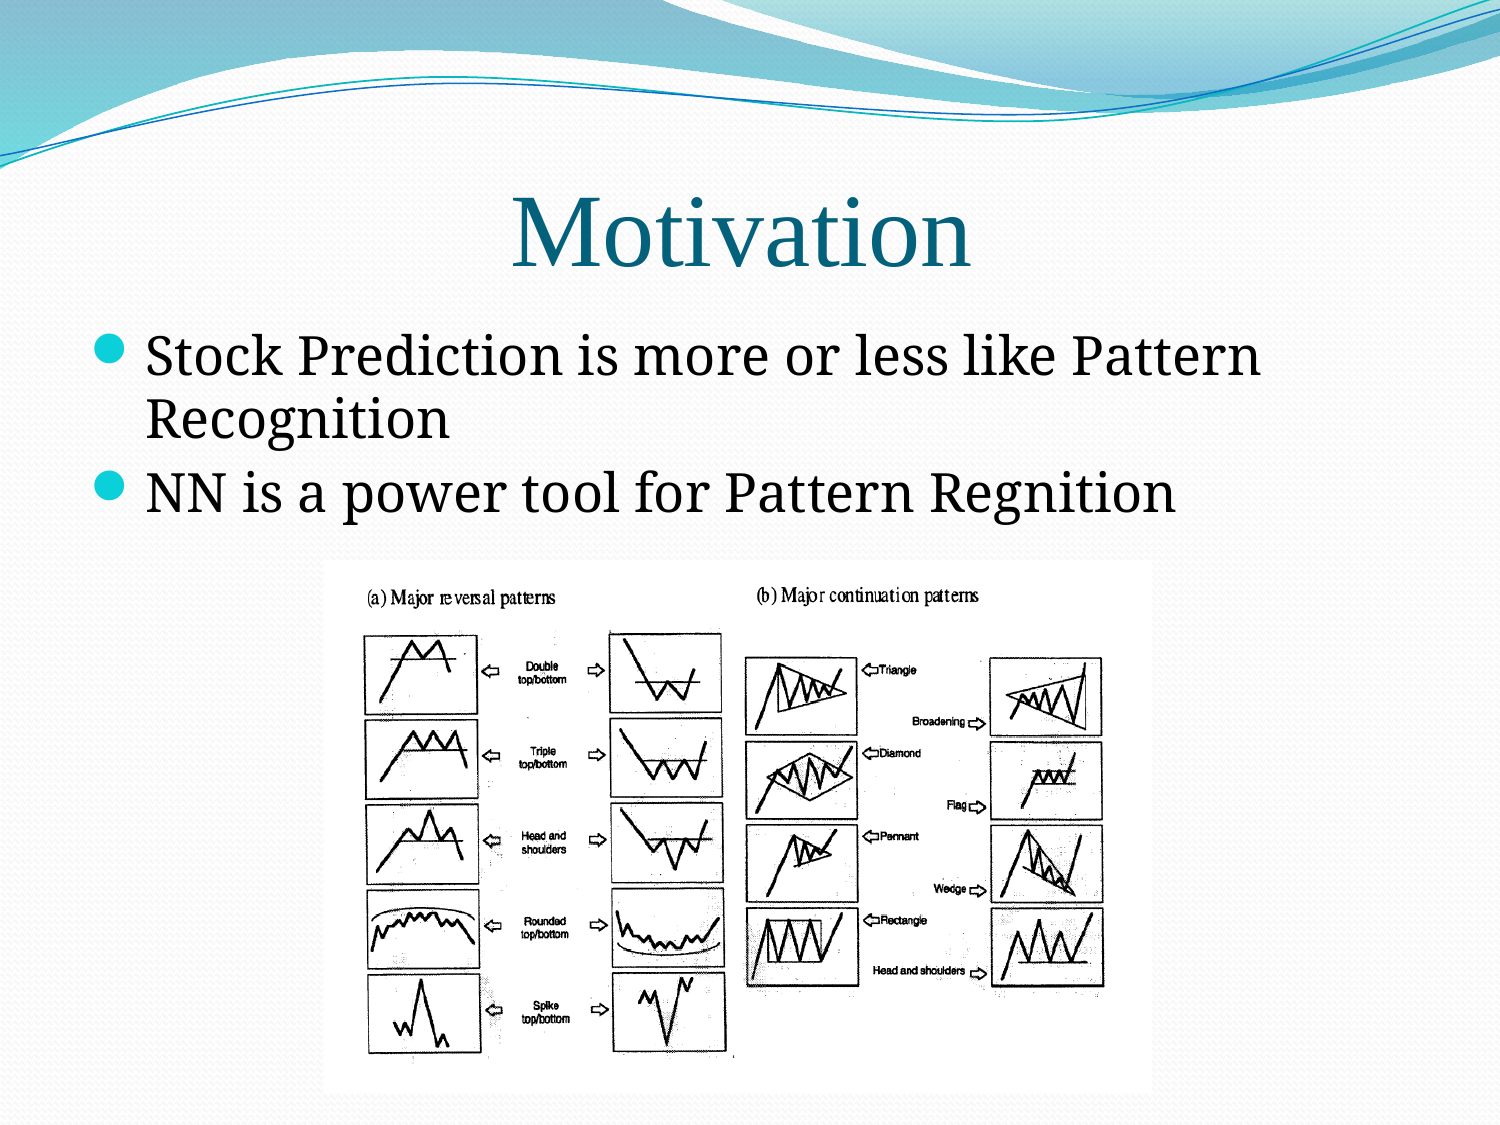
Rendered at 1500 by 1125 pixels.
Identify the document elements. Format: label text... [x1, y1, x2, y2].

picture [324, 560, 1152, 1093]
list Stock Prediction is more or less like Pattern Recognition NN is a power tool for Pattern Regnition [75, 317, 1425, 1038]
title Motivation [0, 88, 1206, 288]
